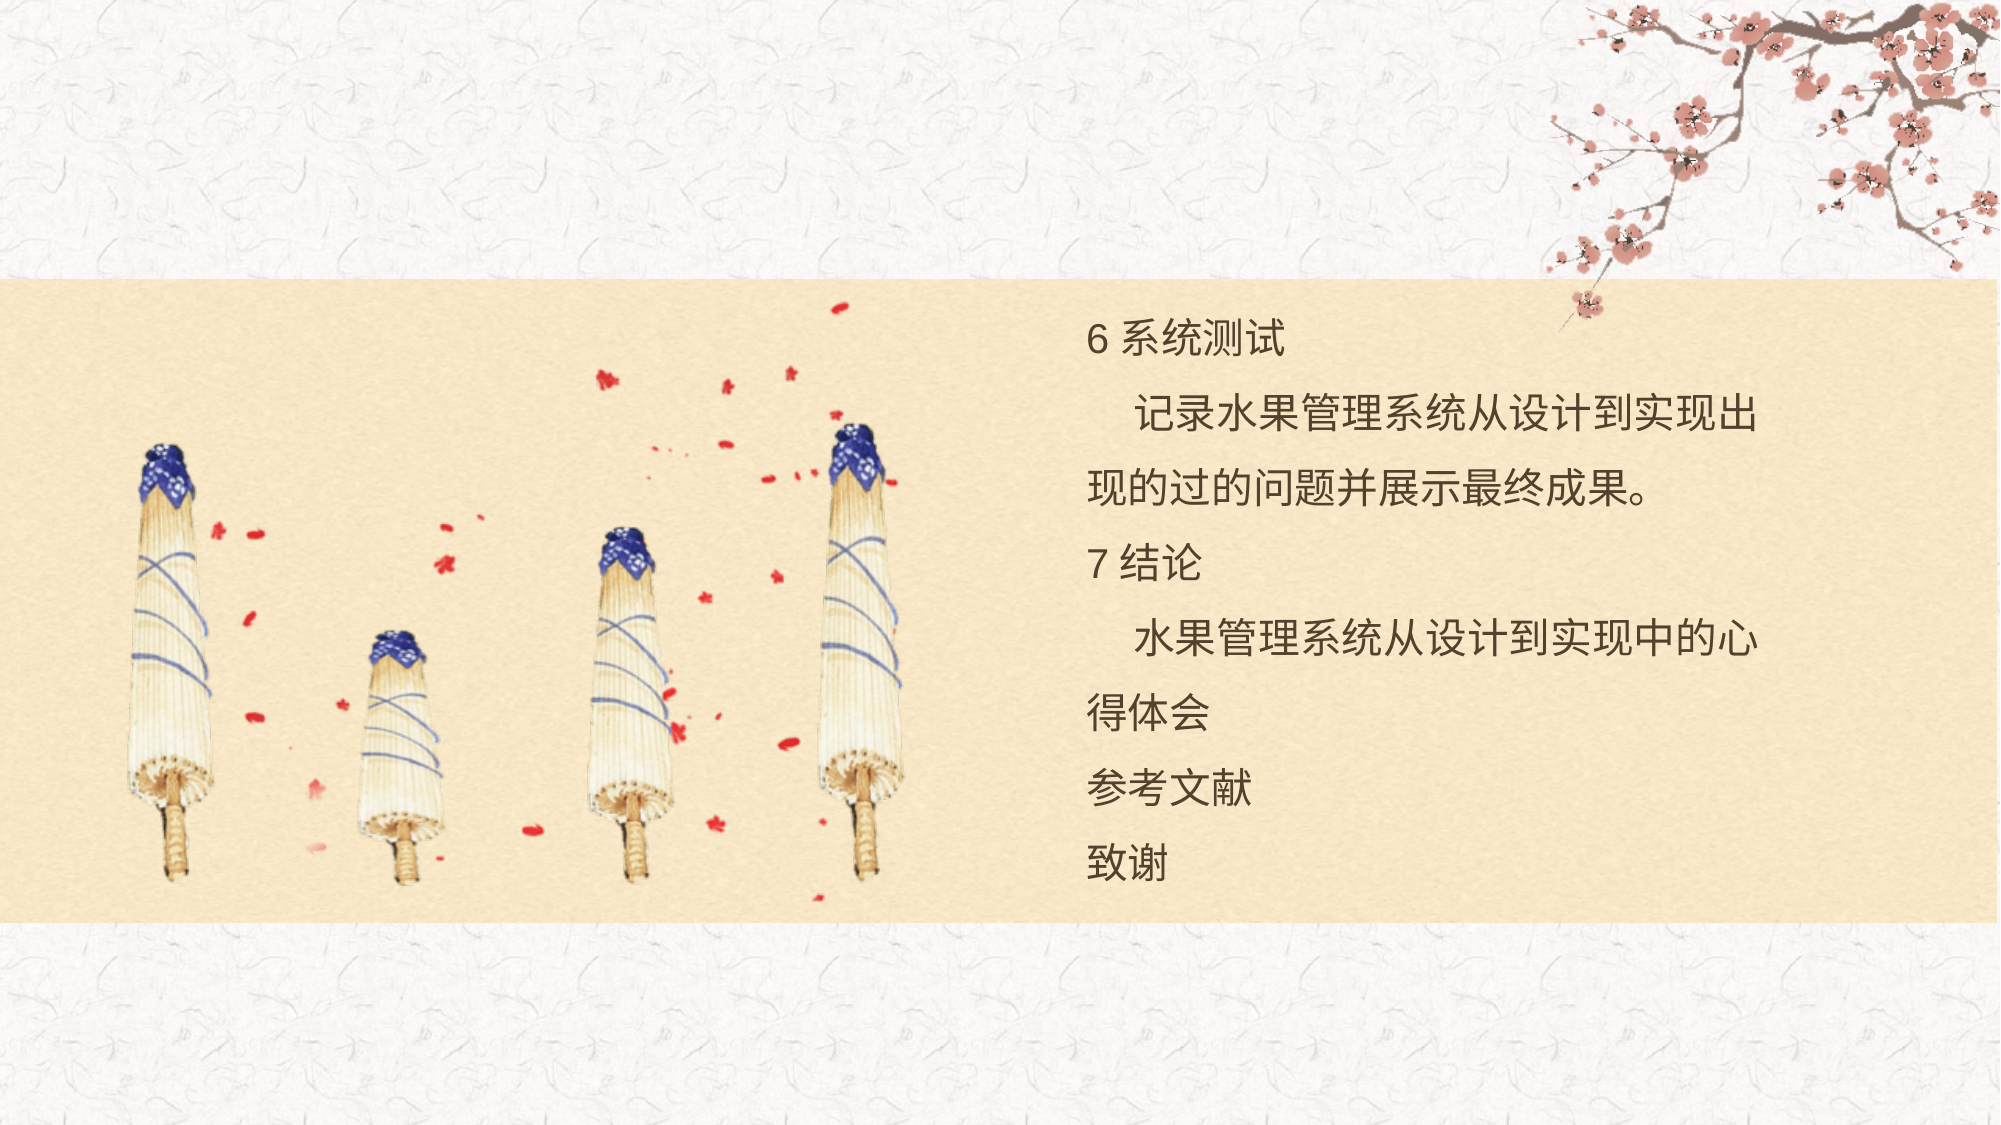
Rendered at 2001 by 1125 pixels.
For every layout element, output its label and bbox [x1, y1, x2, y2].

picture [0, 1, 2000, 975]
